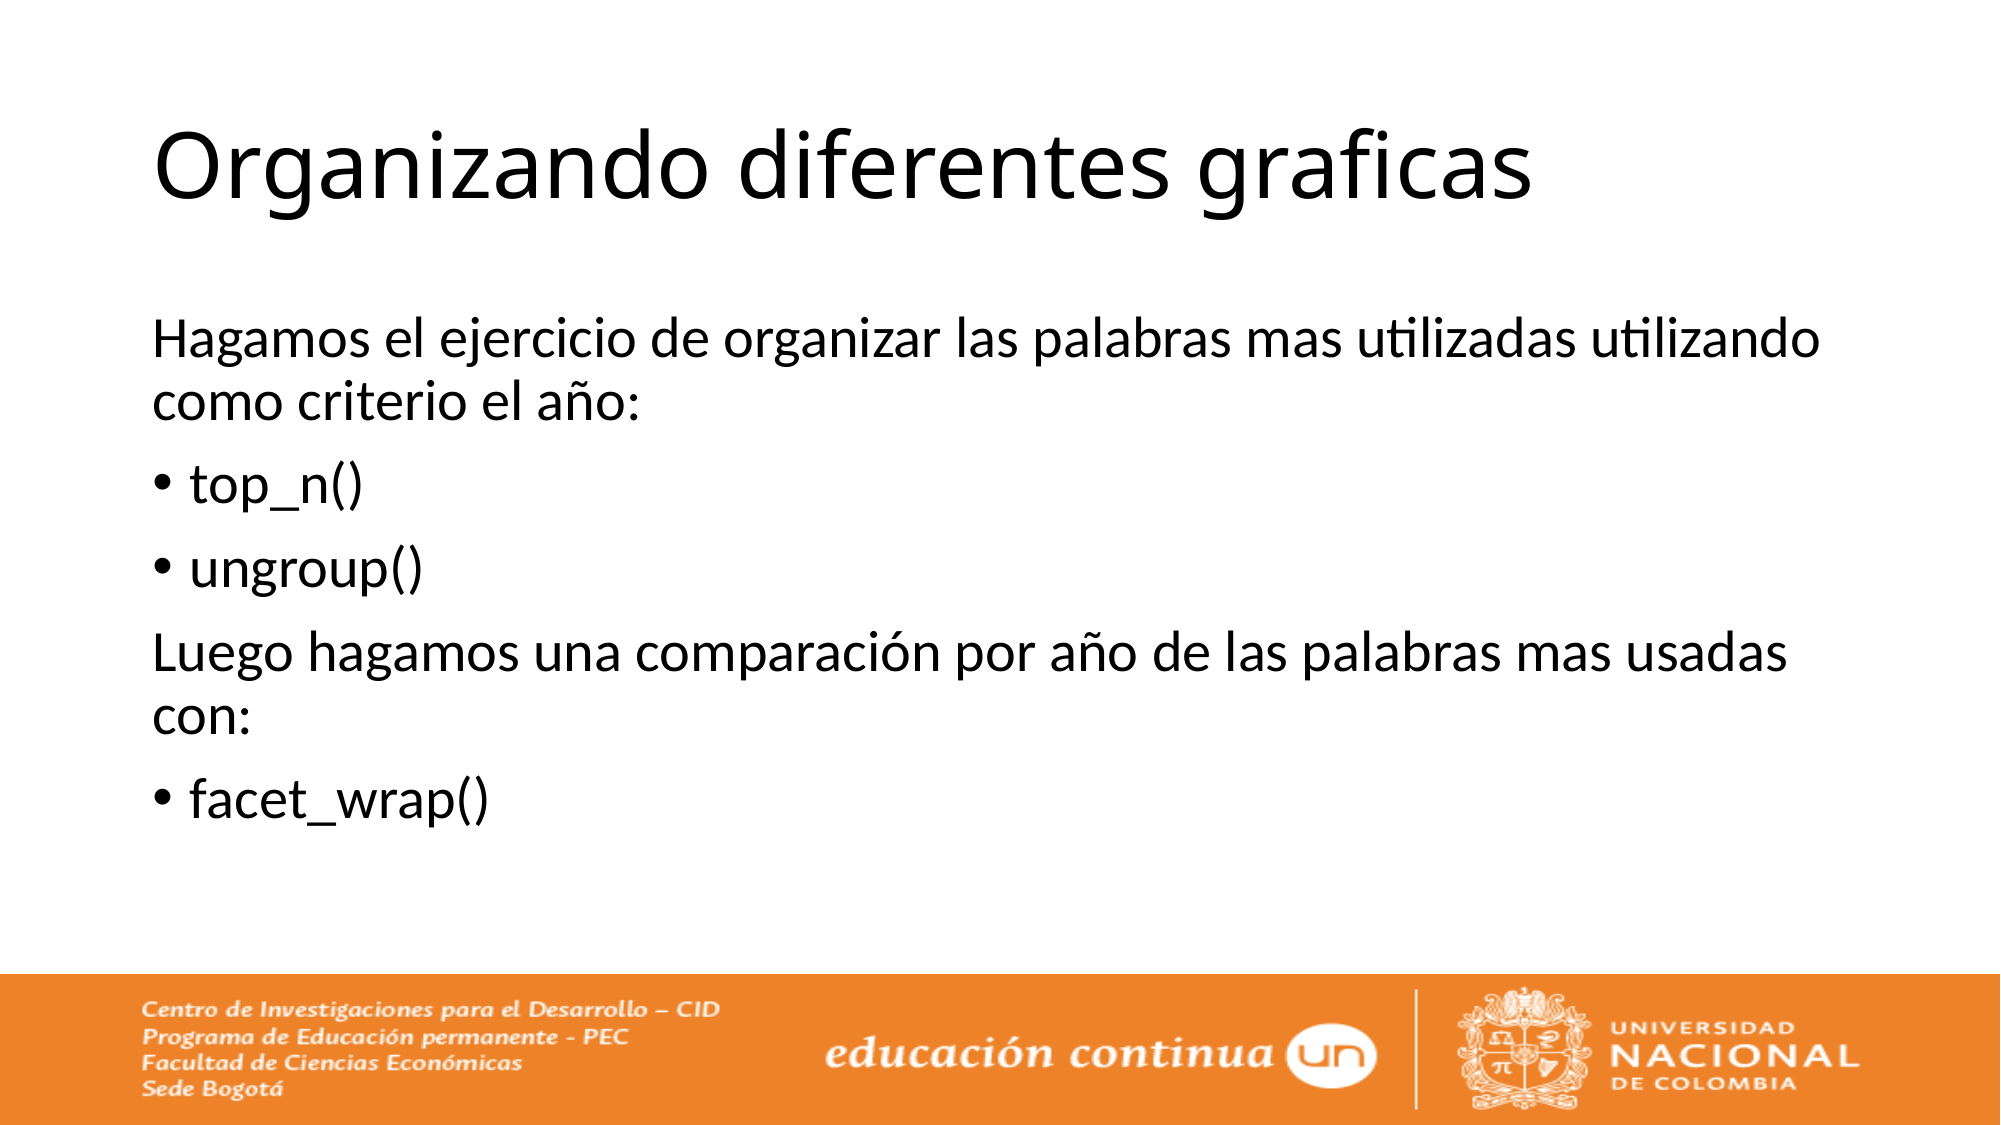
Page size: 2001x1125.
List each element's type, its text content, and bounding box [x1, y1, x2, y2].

list Hagamos el ejercicio de organizar las palabras mas utilizadas utilizando como criterio el año: top_n() ungroup() Luego hagamos una comparación por año de las palabras mas usadas con: facet_wrap() [137, 299, 1863, 974]
title Organizando diferentes graficas [137, 59, 1863, 278]
picture [0, 974, 2000, 1125]
